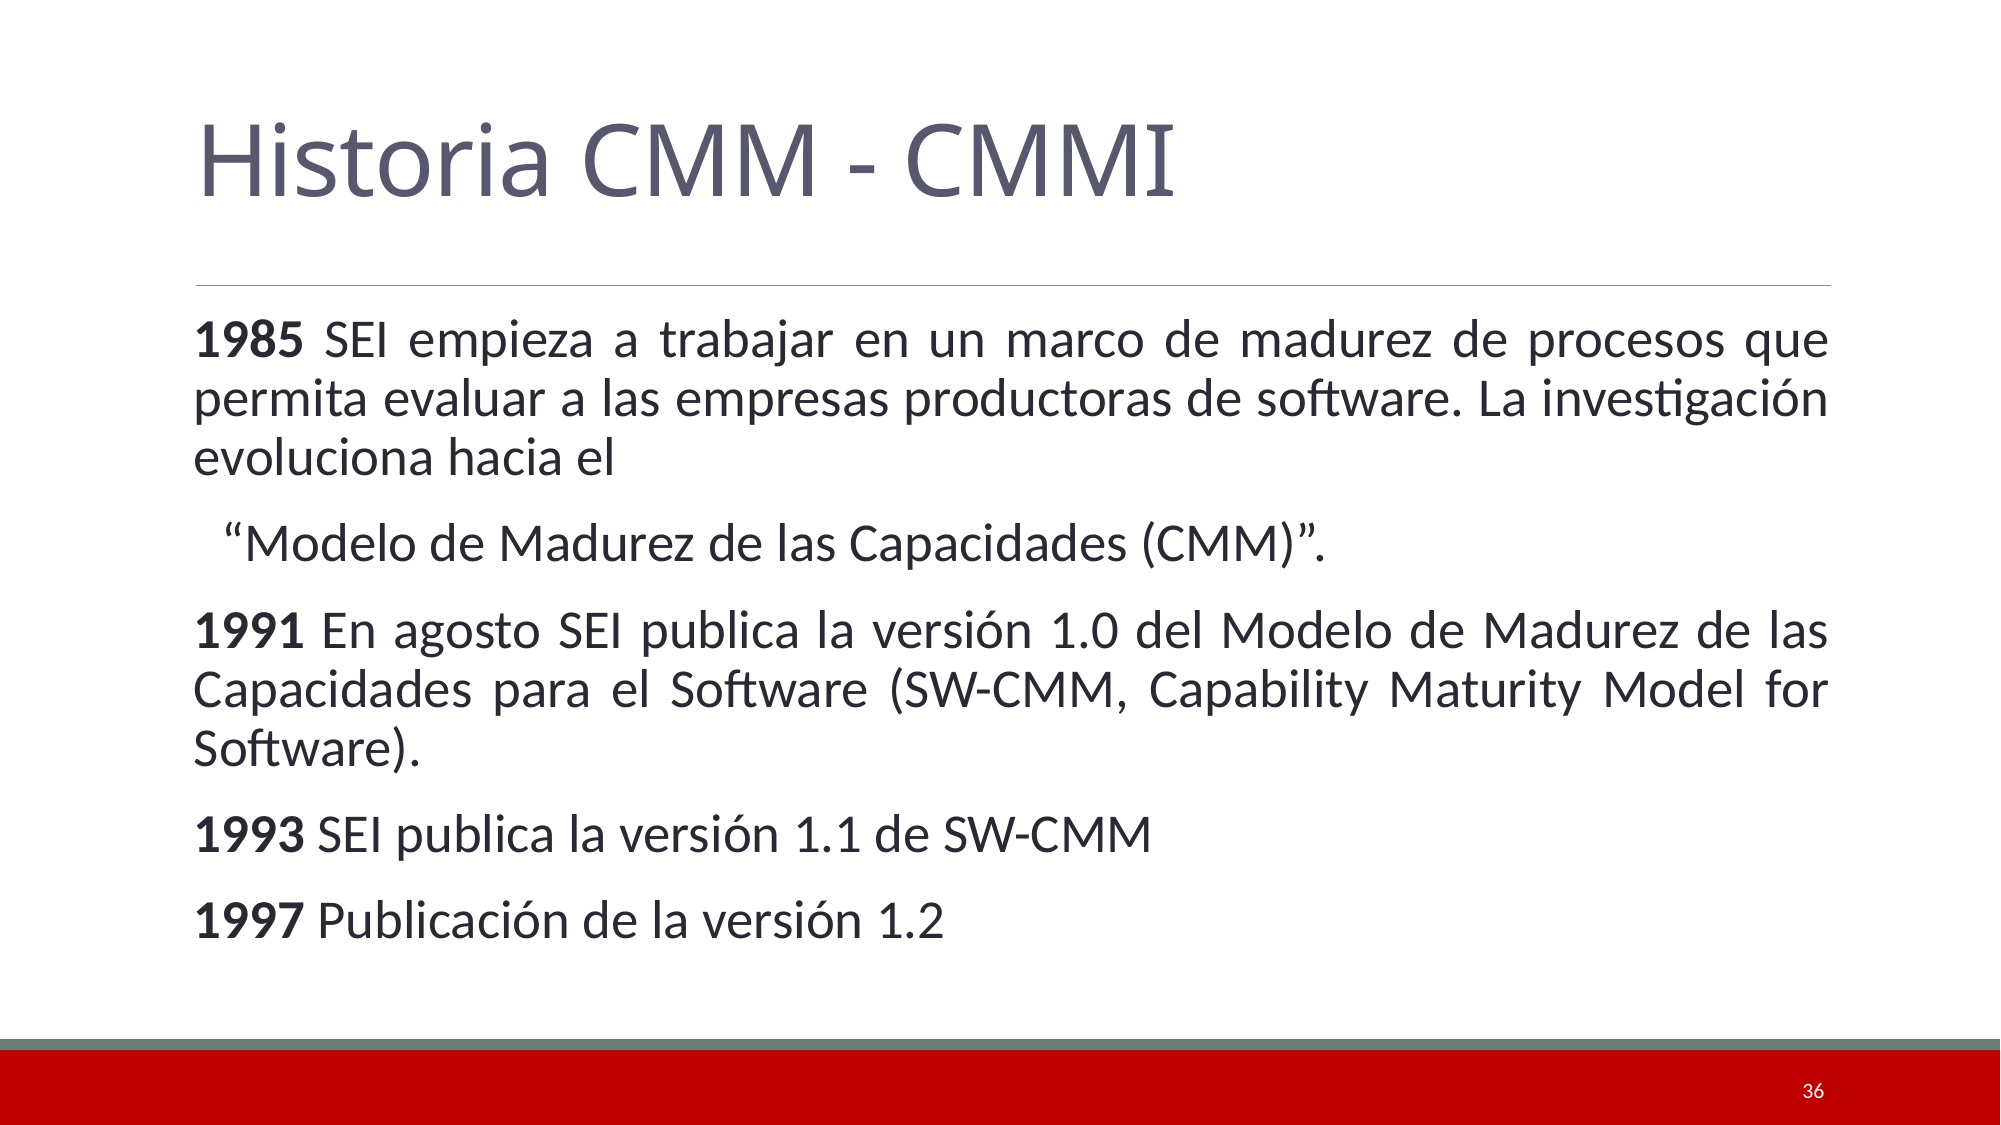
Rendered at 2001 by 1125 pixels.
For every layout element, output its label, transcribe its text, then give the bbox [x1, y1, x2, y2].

title Historia CMM - CMMI [180, 47, 1830, 285]
slide_number 36 [1624, 1059, 1840, 1120]
list 1985 SEI empieza a trabajar en un marco de madurez de procesos que permita evaluar a las empresas productoras de software. La investigación evoluciona hacia el “Modelo de Madurez de las Capacidades (CMM)”. 1991 En agosto SEI publica la versión 1.0 del Modelo de Madurez de las Capacidades para el Software (SW-CMM, Capability Maturity Model for Software). 1993 SEI publica la versión 1.1 de SW-CMM 1997 Publicación de la versión 1.2 [180, 302, 1830, 963]
